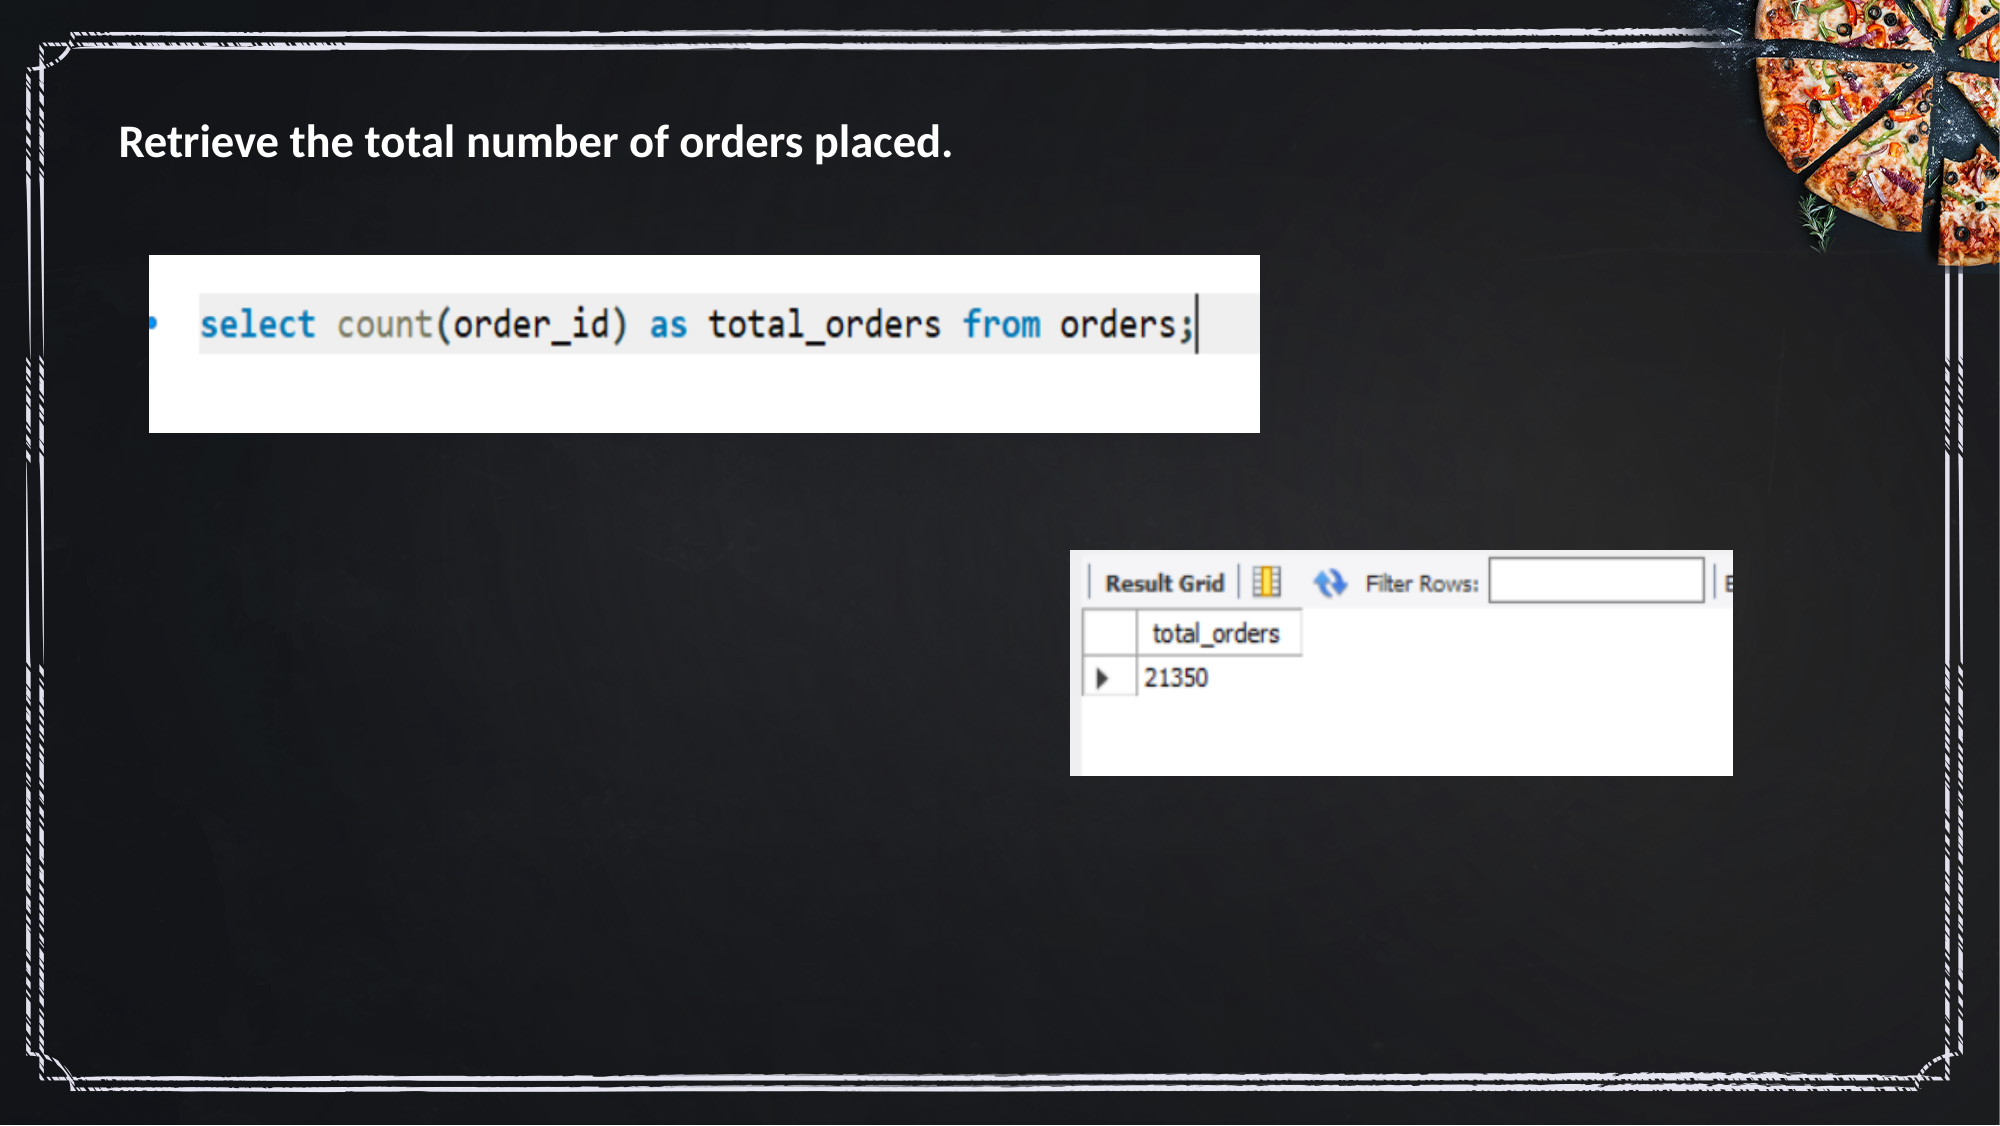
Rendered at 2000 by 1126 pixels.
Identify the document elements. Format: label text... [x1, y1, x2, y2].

title Retrieve the total number of orders placed. [102, 101, 1902, 232]
picture [0, 0, 2000, 1125]
list [102, 243, 1804, 1036]
